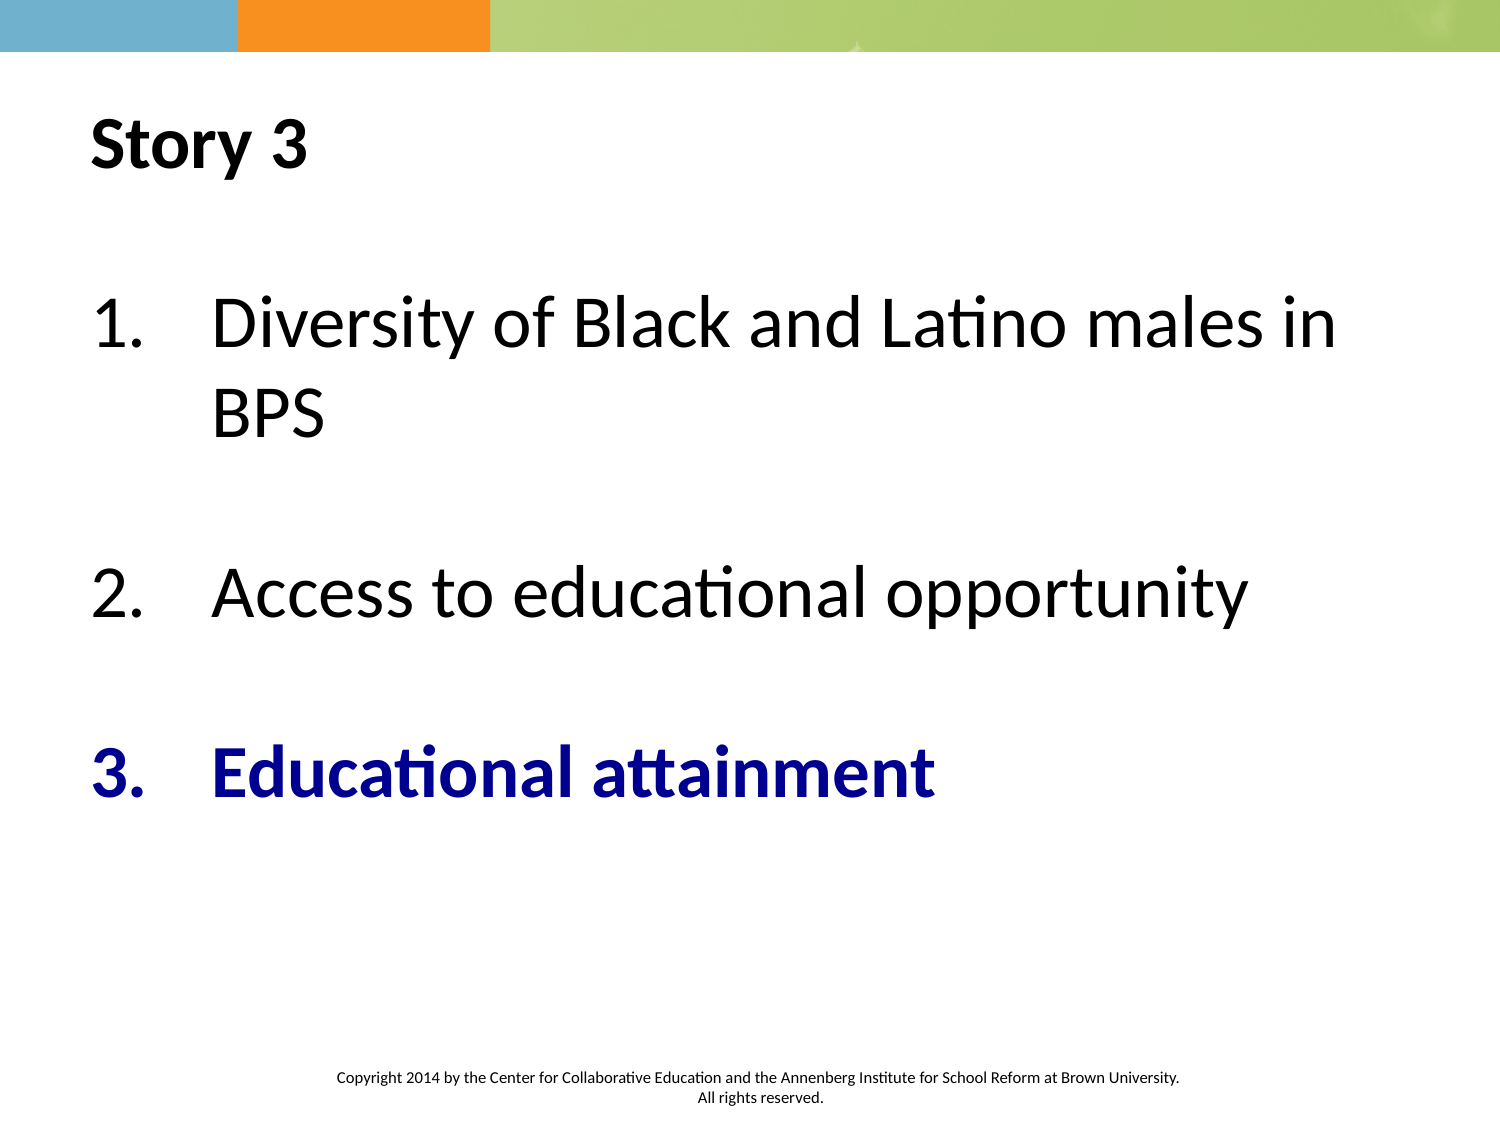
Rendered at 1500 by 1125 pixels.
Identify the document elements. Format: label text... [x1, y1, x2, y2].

title Story 3 [75, 45, 1425, 233]
list Diversity of Black and Latino males in BPS Access to educational opportunity Educational attainment [75, 265, 1425, 1008]
picture [0, 0, 1500, 52]
